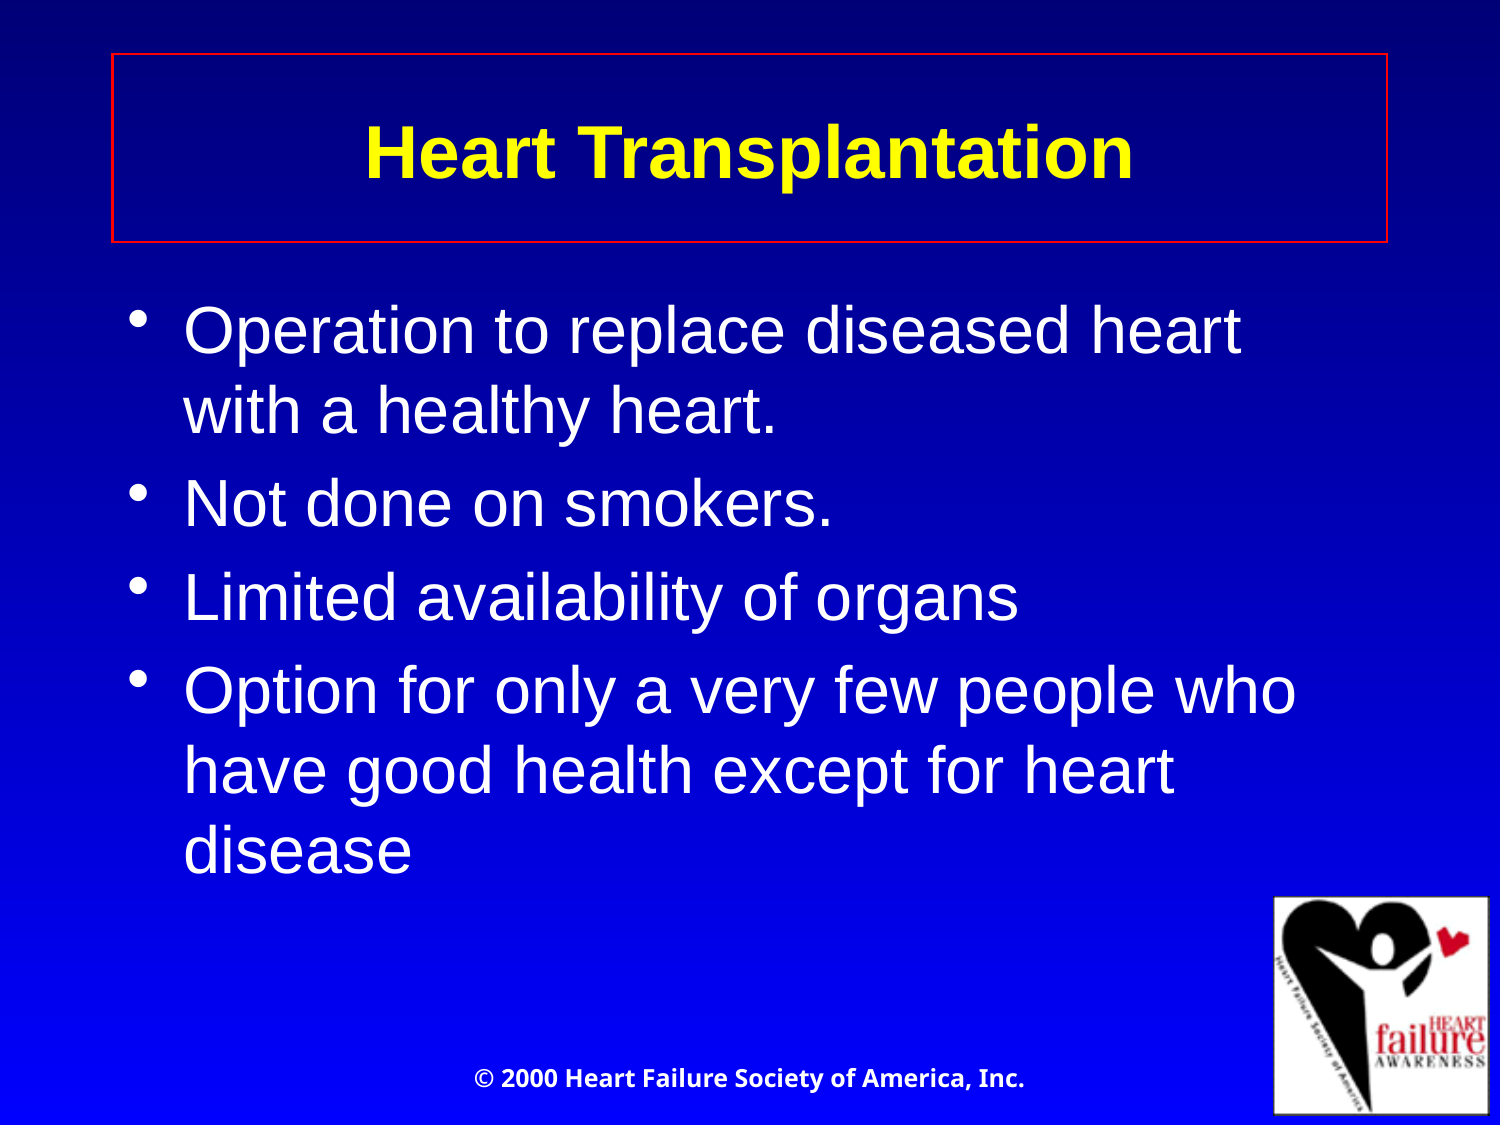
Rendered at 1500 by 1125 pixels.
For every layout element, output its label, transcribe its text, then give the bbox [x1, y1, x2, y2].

title Heart Transplantation [111, 53, 1388, 243]
list Operation to replace diseased heart with a healthy heart. Not done on smokers. Limited availability of organs Option for only a very few people who have good health except for heart disease [112, 279, 1388, 955]
footer © 2000 Heart Failure Society of America, Inc. [446, 1024, 1054, 1101]
picture [1273, 896, 1490, 1116]
